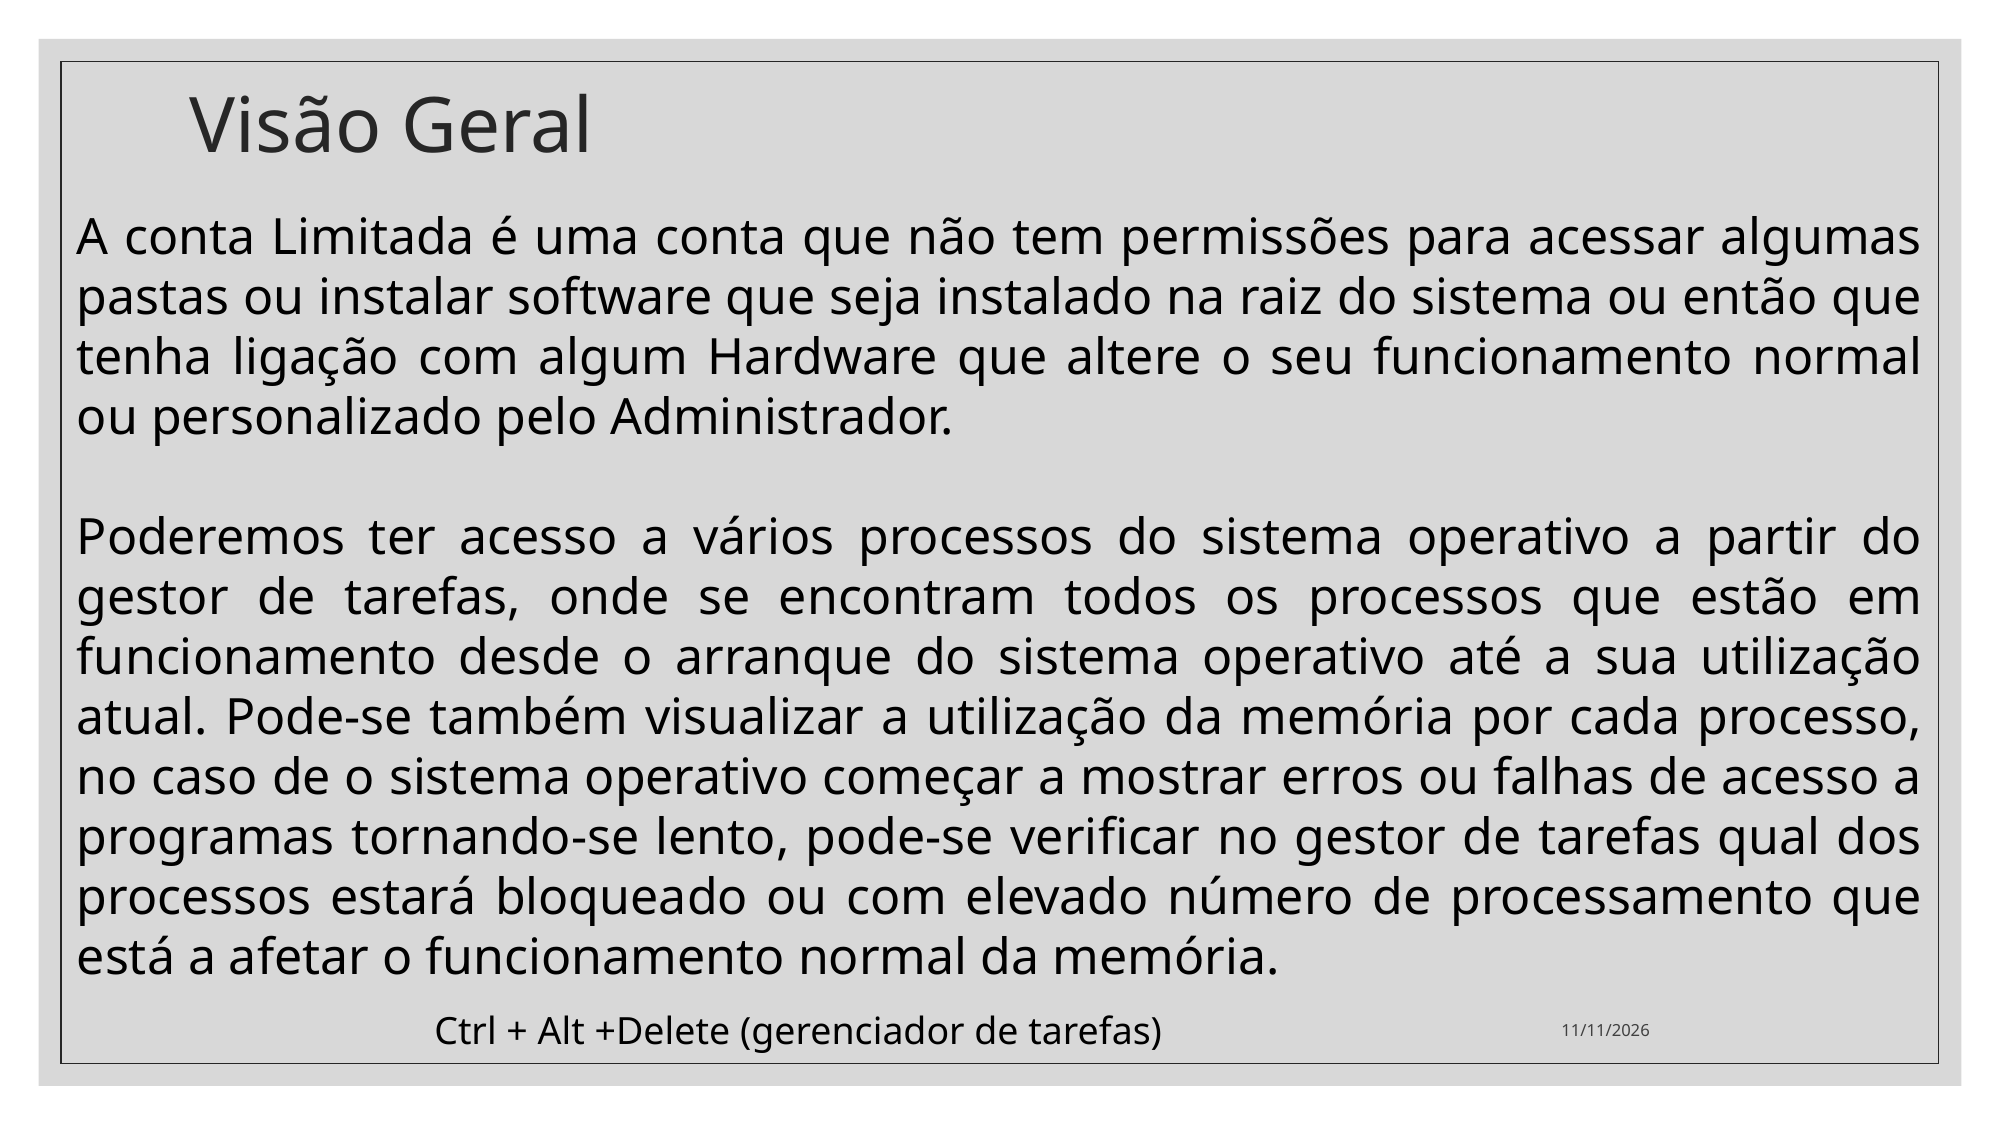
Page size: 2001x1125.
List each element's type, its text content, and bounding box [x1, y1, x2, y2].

text_box Ctrl + Alt +Delete (gerenciador de tarefas) [419, 999, 1347, 1060]
title Visão Geral [174, 78, 1825, 177]
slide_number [1190, 992, 1665, 1050]
text_box A conta Limitada é uma conta que não tem permissões para acessar algumas pastas ou instalar software que seja instalado na raiz do sistema ou então que tenha ligação com algum Hardware que altere o seu funcionamento normal ou personalizado pelo Administrador. Poderemos ter acesso a vários processos do sistema operativo a partir do gestor de tarefas, onde se encontram todos os processos que estão em funcionamento desde o arranque do sistema operativo até a sua utilização atual. Pode-se também visualizar a utilização da memória por cada processo, no caso de o sistema operativo começar a mostrar erros ou falhas de acesso a programas tornando-se lento, pode-se verificar no gestor de tarefas qual dos processos estará bloqueado ou com elevado número de processamento que está a afetar o funcionamento normal da memória. [62, 196, 1938, 992]
